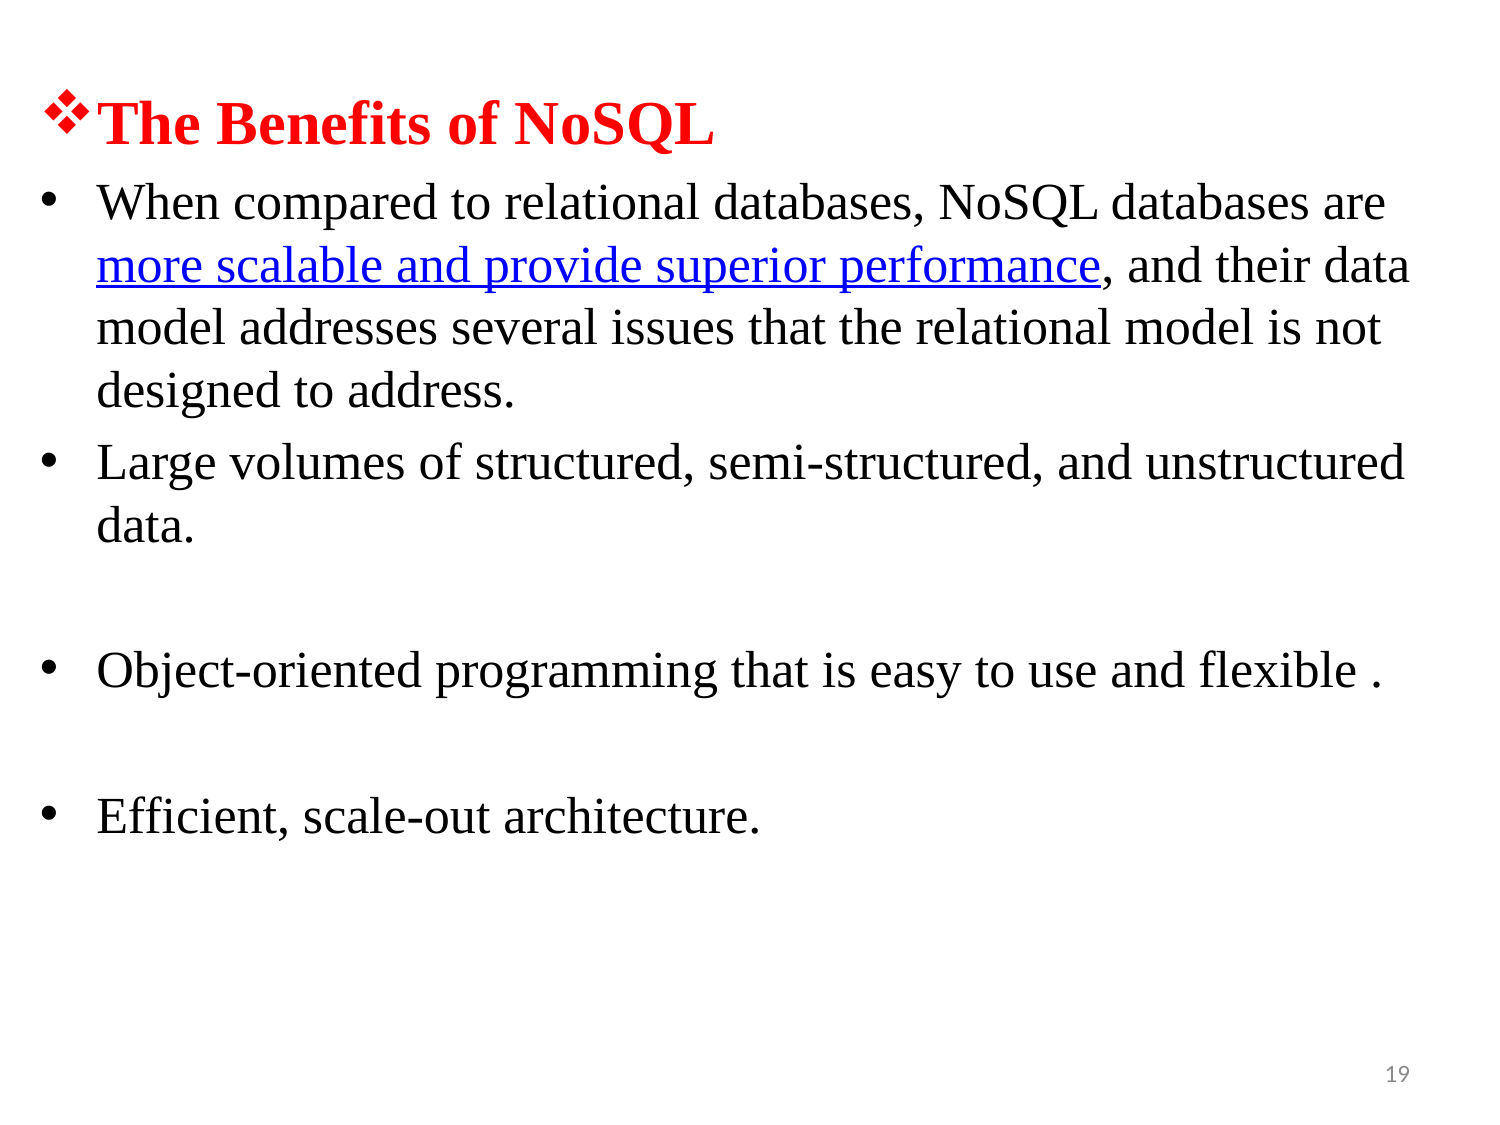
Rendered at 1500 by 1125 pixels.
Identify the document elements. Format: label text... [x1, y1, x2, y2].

list The Benefits of NoSQL When compared to relational databases, NoSQL databases are more scalable and provide superior performance, and their data model addresses several issues that the relational model is not designed to address. Large volumes of structured, semi-structured, and unstructured data. Object-oriented programming that is easy to use and flexible . Efficient, scale-out architecture. [24, 75, 1463, 1088]
slide_number 19 [1074, 1042, 1425, 1103]
